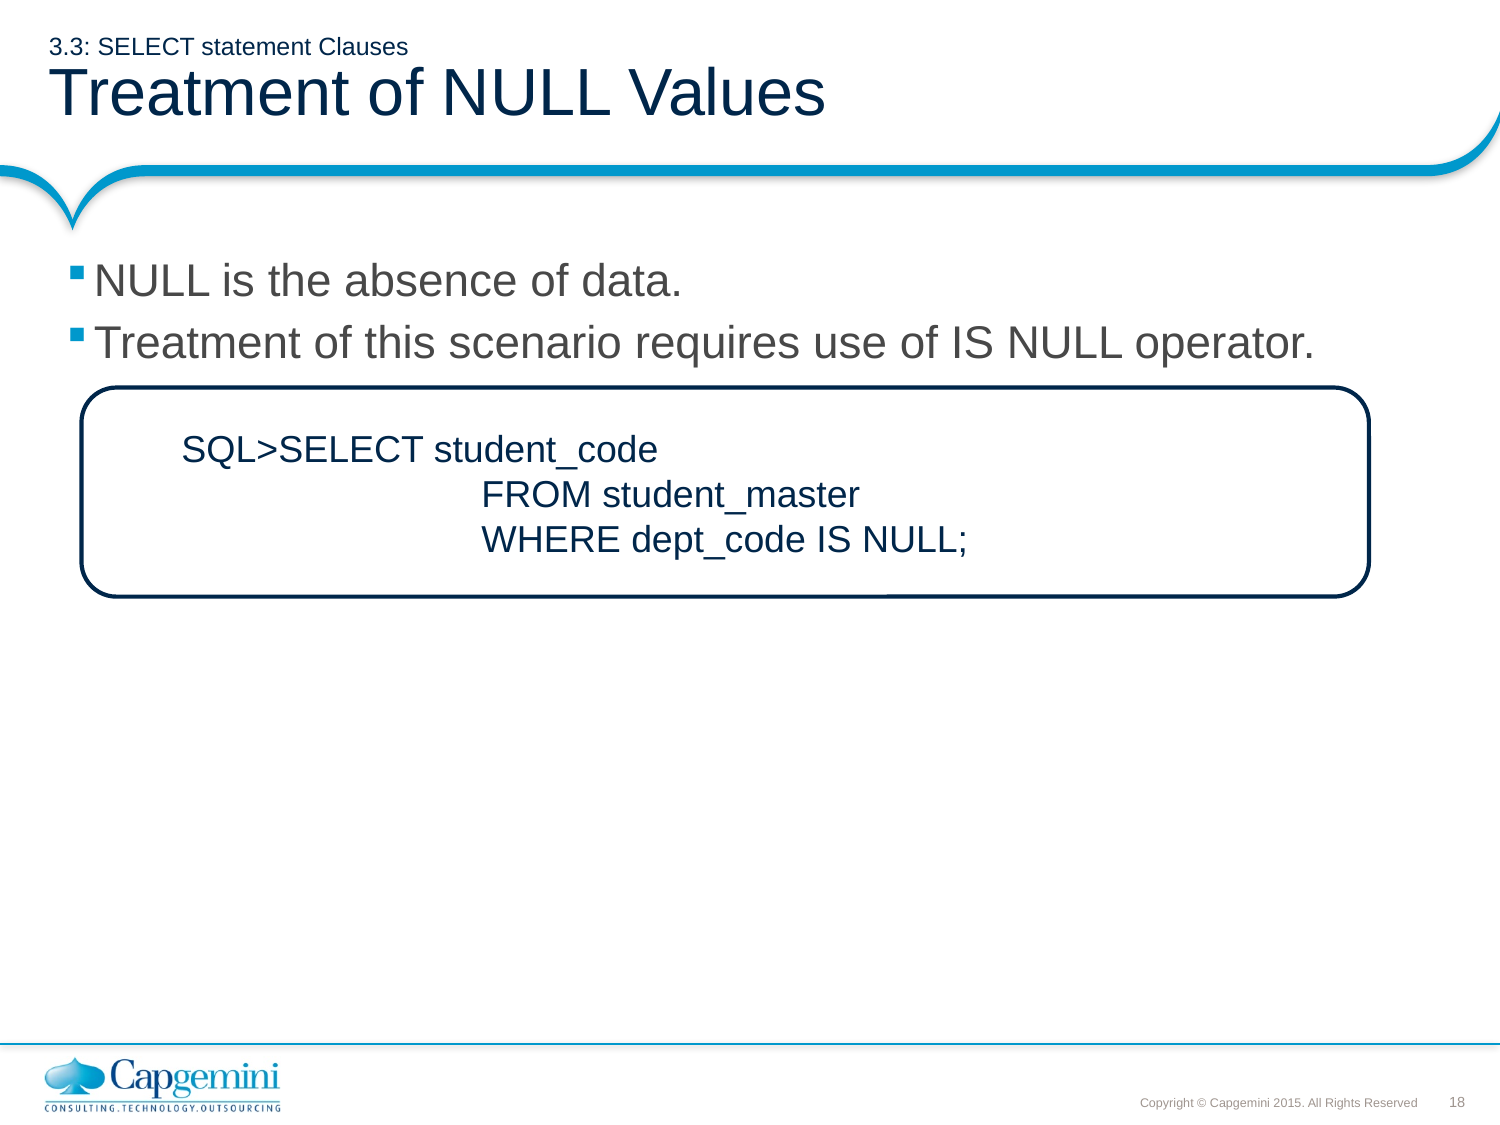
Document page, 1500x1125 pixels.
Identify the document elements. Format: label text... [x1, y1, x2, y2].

picture [44, 1056, 281, 1113]
text_box SQL>SELECT student_code FROM student_master WHERE dept_code IS NULL; [79, 385, 1372, 599]
list NULL is the absence of data. Treatment of this scenario requires use of IS NULL operator. [48, 245, 1500, 1007]
title 3.3: SELECT statement Clauses Treatment of NULL Values [0, 0, 1500, 165]
